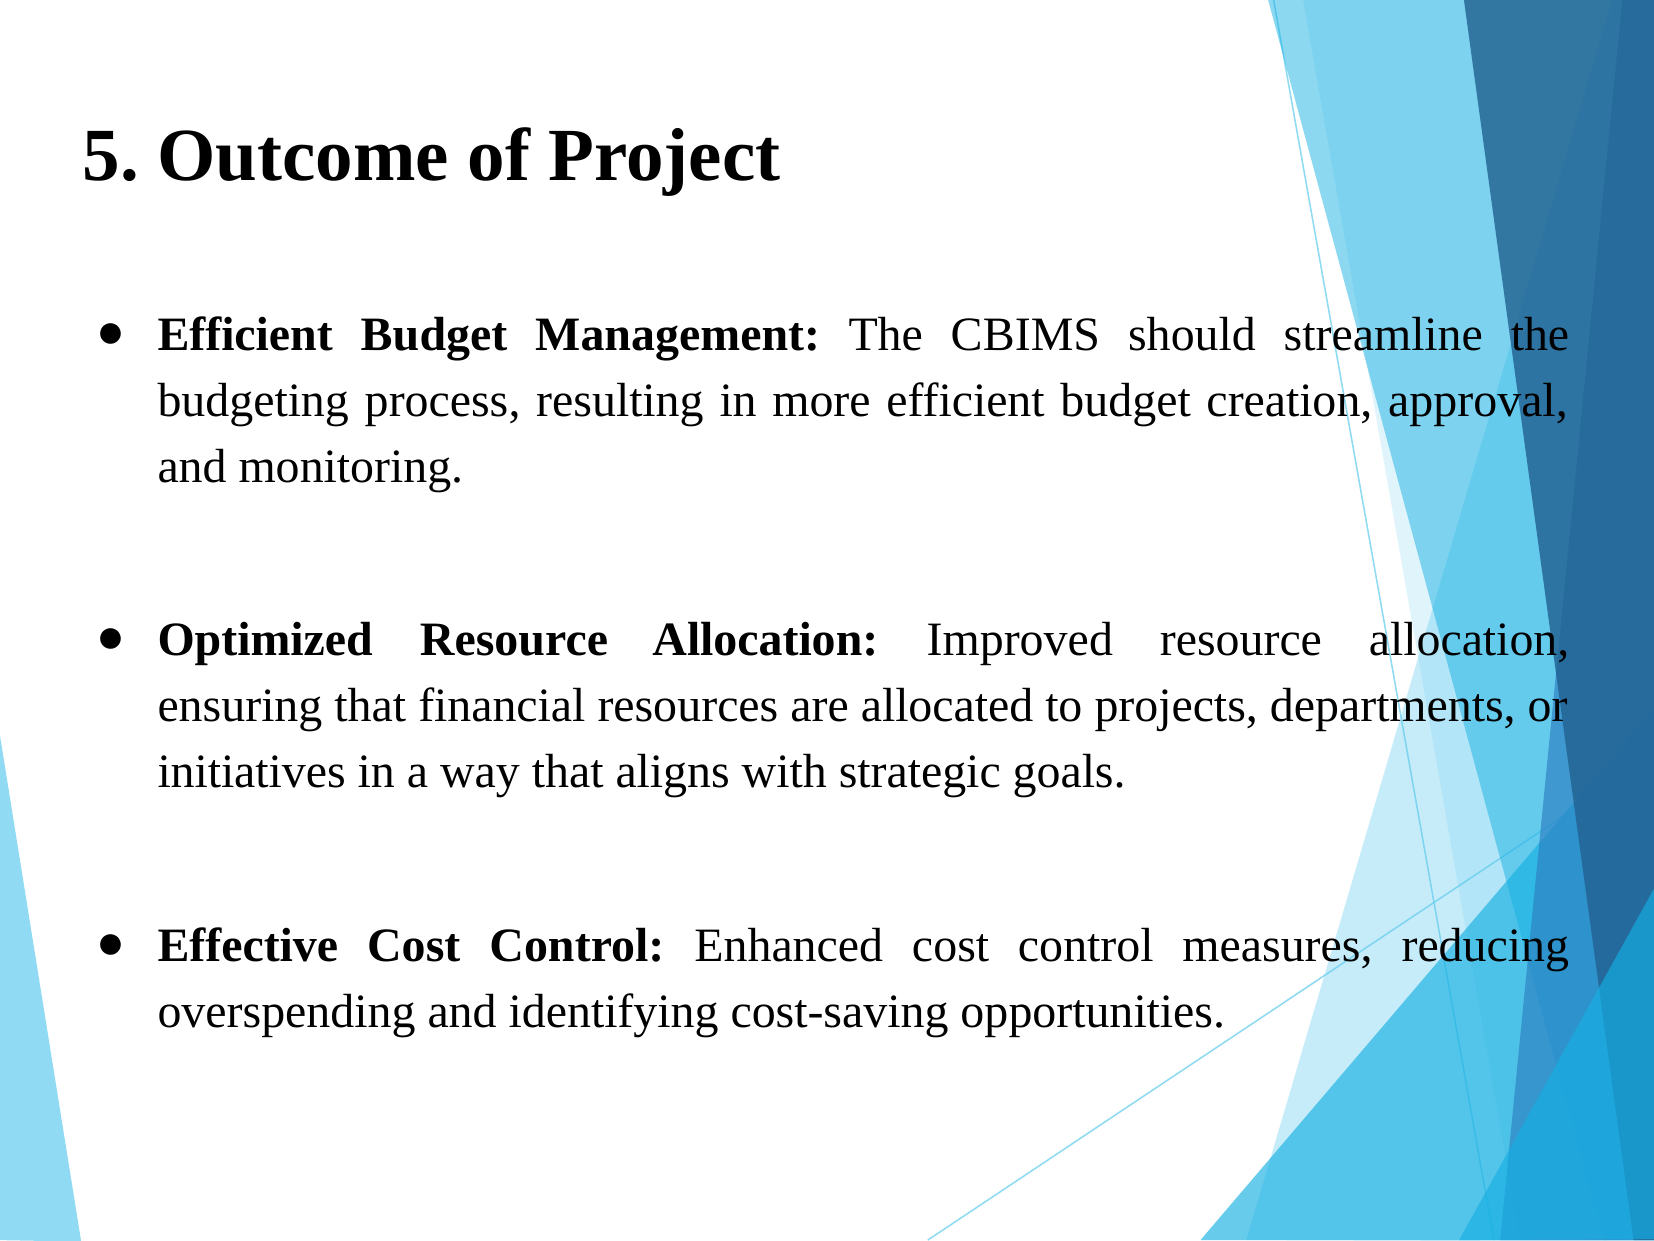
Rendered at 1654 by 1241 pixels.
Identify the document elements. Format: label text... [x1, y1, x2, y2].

text_box 5. Outcome of Project [82, 49, 1571, 257]
text_box Efficient Budget Management: The CBIMS should streamline the budgeting process, resulting in more efficient budget creation, approval, and monitoring. Optimized Resource Allocation: Improved resource allocation, ensuring that financial resources are allocated to projects, departments, or initiatives in a way that aligns with strategic goals. Effective Cost Control: Enhanced cost control measures, reducing overspending and identifying cost-saving opportunities. [82, 290, 1571, 1109]
